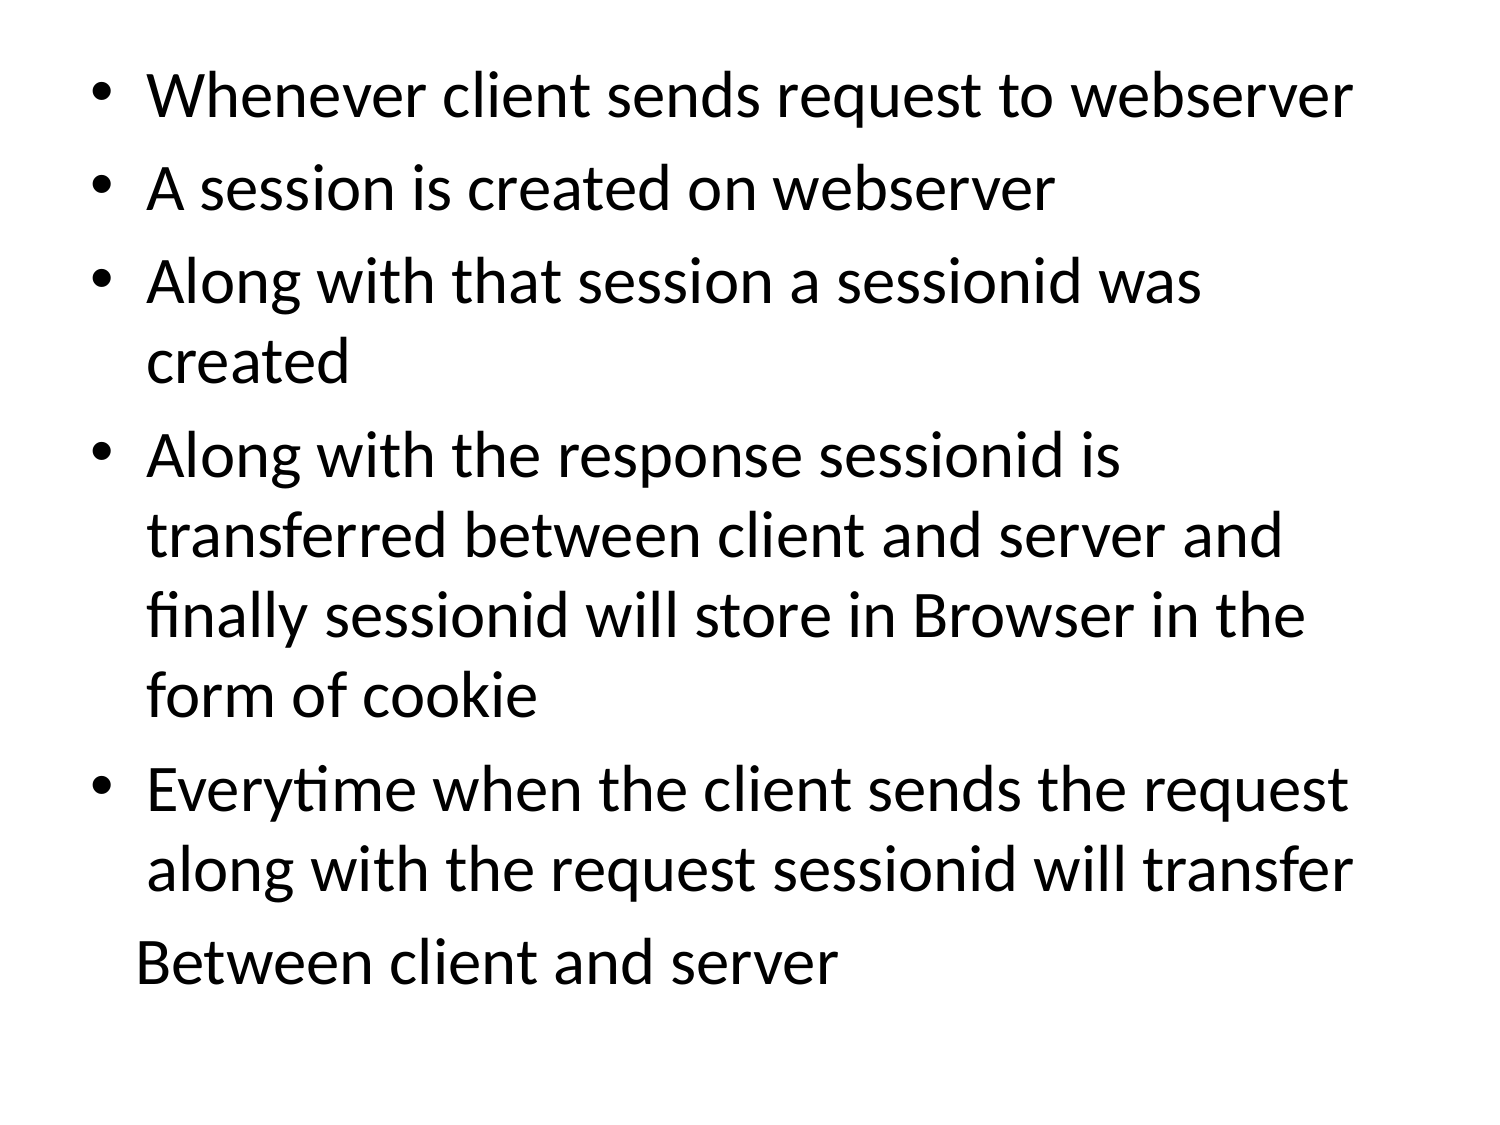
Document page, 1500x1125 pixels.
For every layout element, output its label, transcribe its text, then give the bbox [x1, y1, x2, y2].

list Whenever client sends request to webserver A session is created on webserver Along with that session a sessionid was created Along with the response sessionid is transferred between client and server and finally sessionid will store in Browser in the form of cookie Everytime when the client sends the request along with the request sessionid will transfer Between client and server [75, 42, 1425, 1048]
